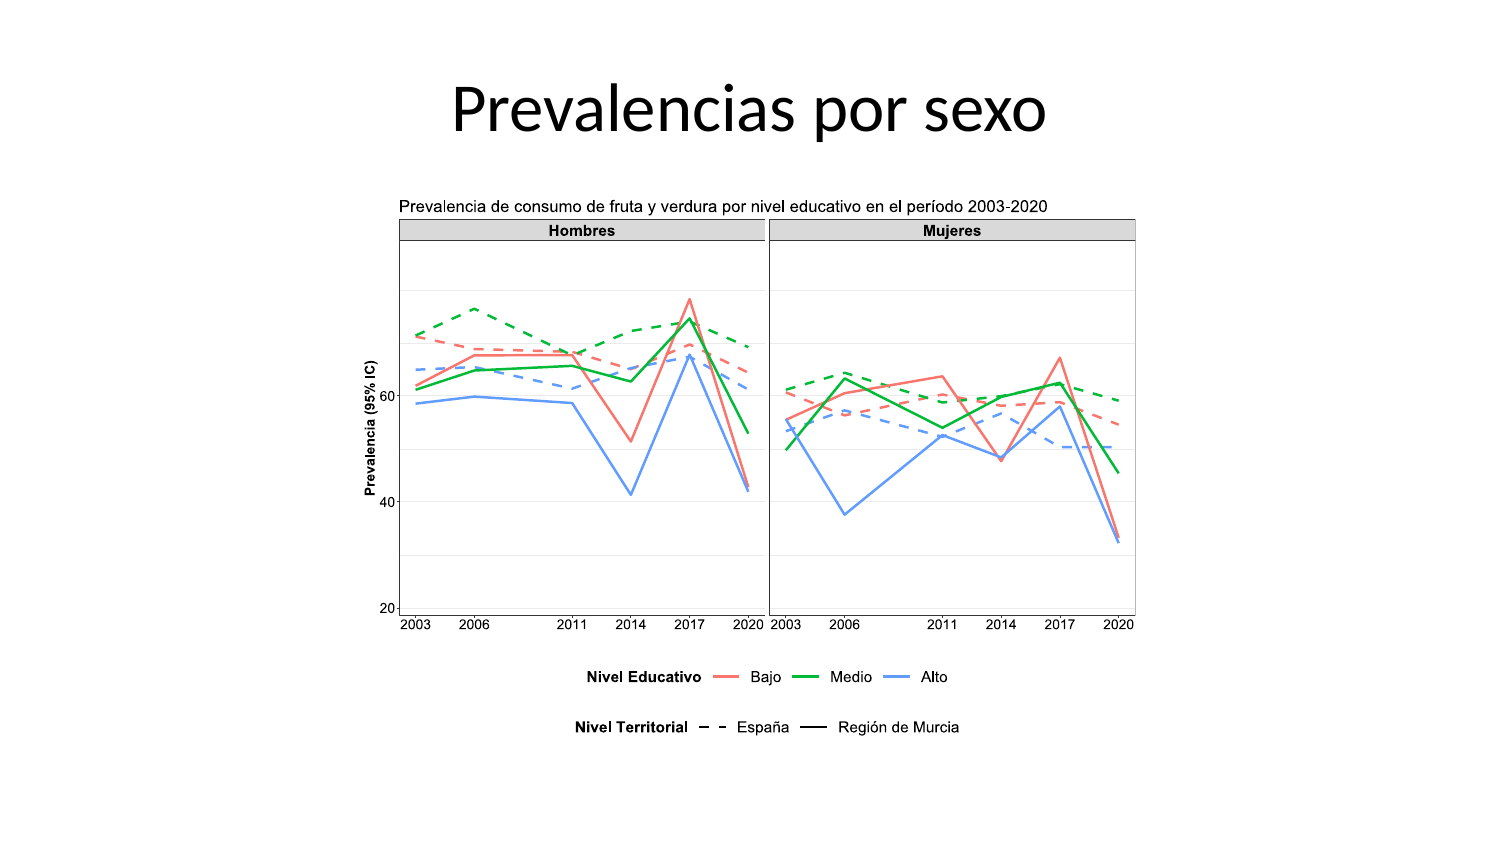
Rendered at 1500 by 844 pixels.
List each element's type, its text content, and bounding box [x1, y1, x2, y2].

picture [360, 195, 1140, 753]
title Prevalencias por sexo [75, 33, 1425, 175]
